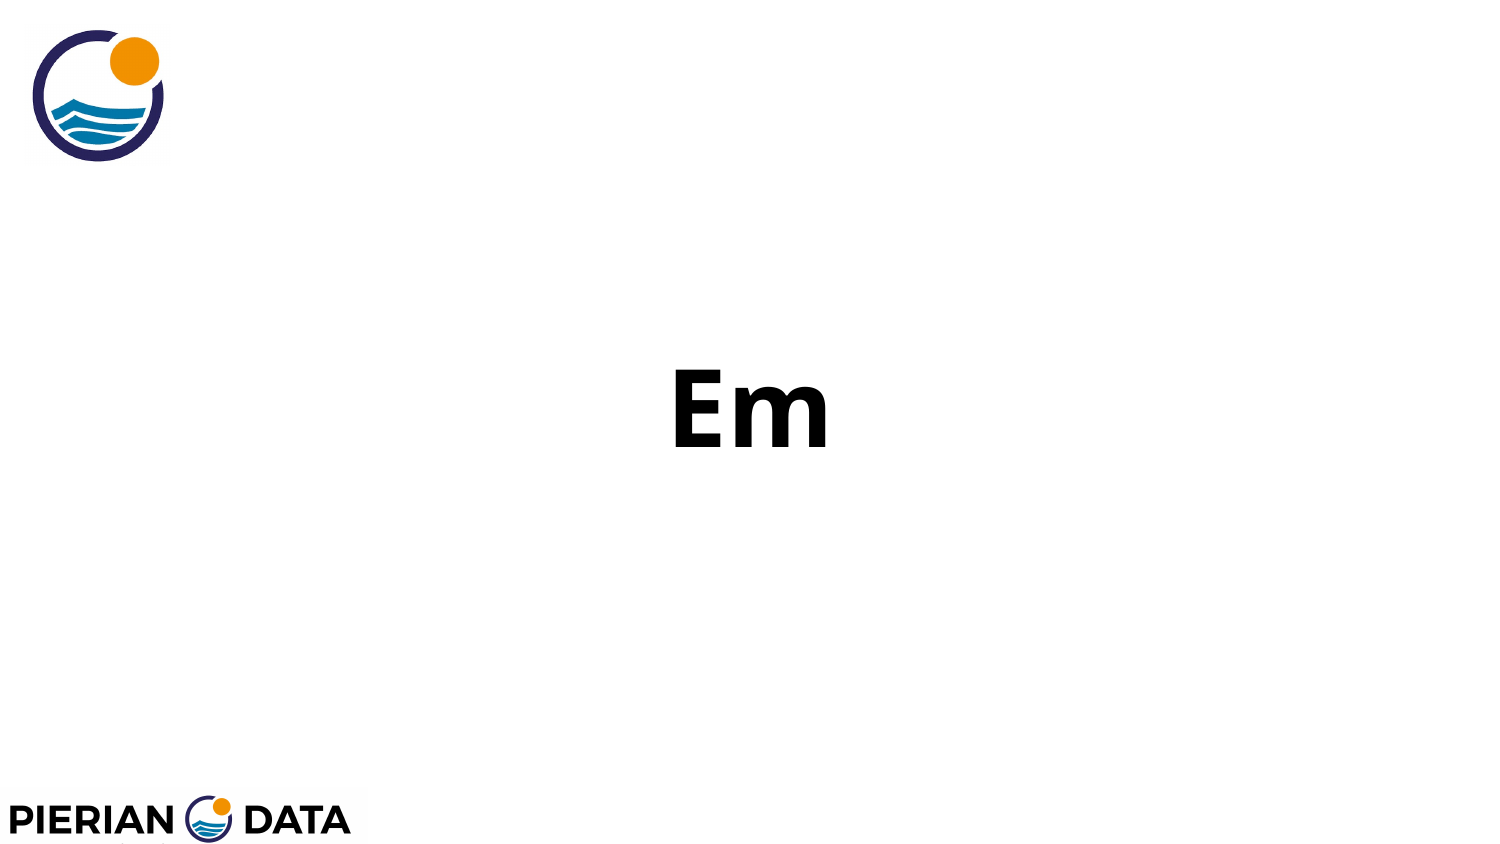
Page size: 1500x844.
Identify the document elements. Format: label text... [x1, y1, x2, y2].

title Em [51, 253, 1449, 484]
picture [24, 24, 172, 167]
picture [0, 787, 368, 844]
